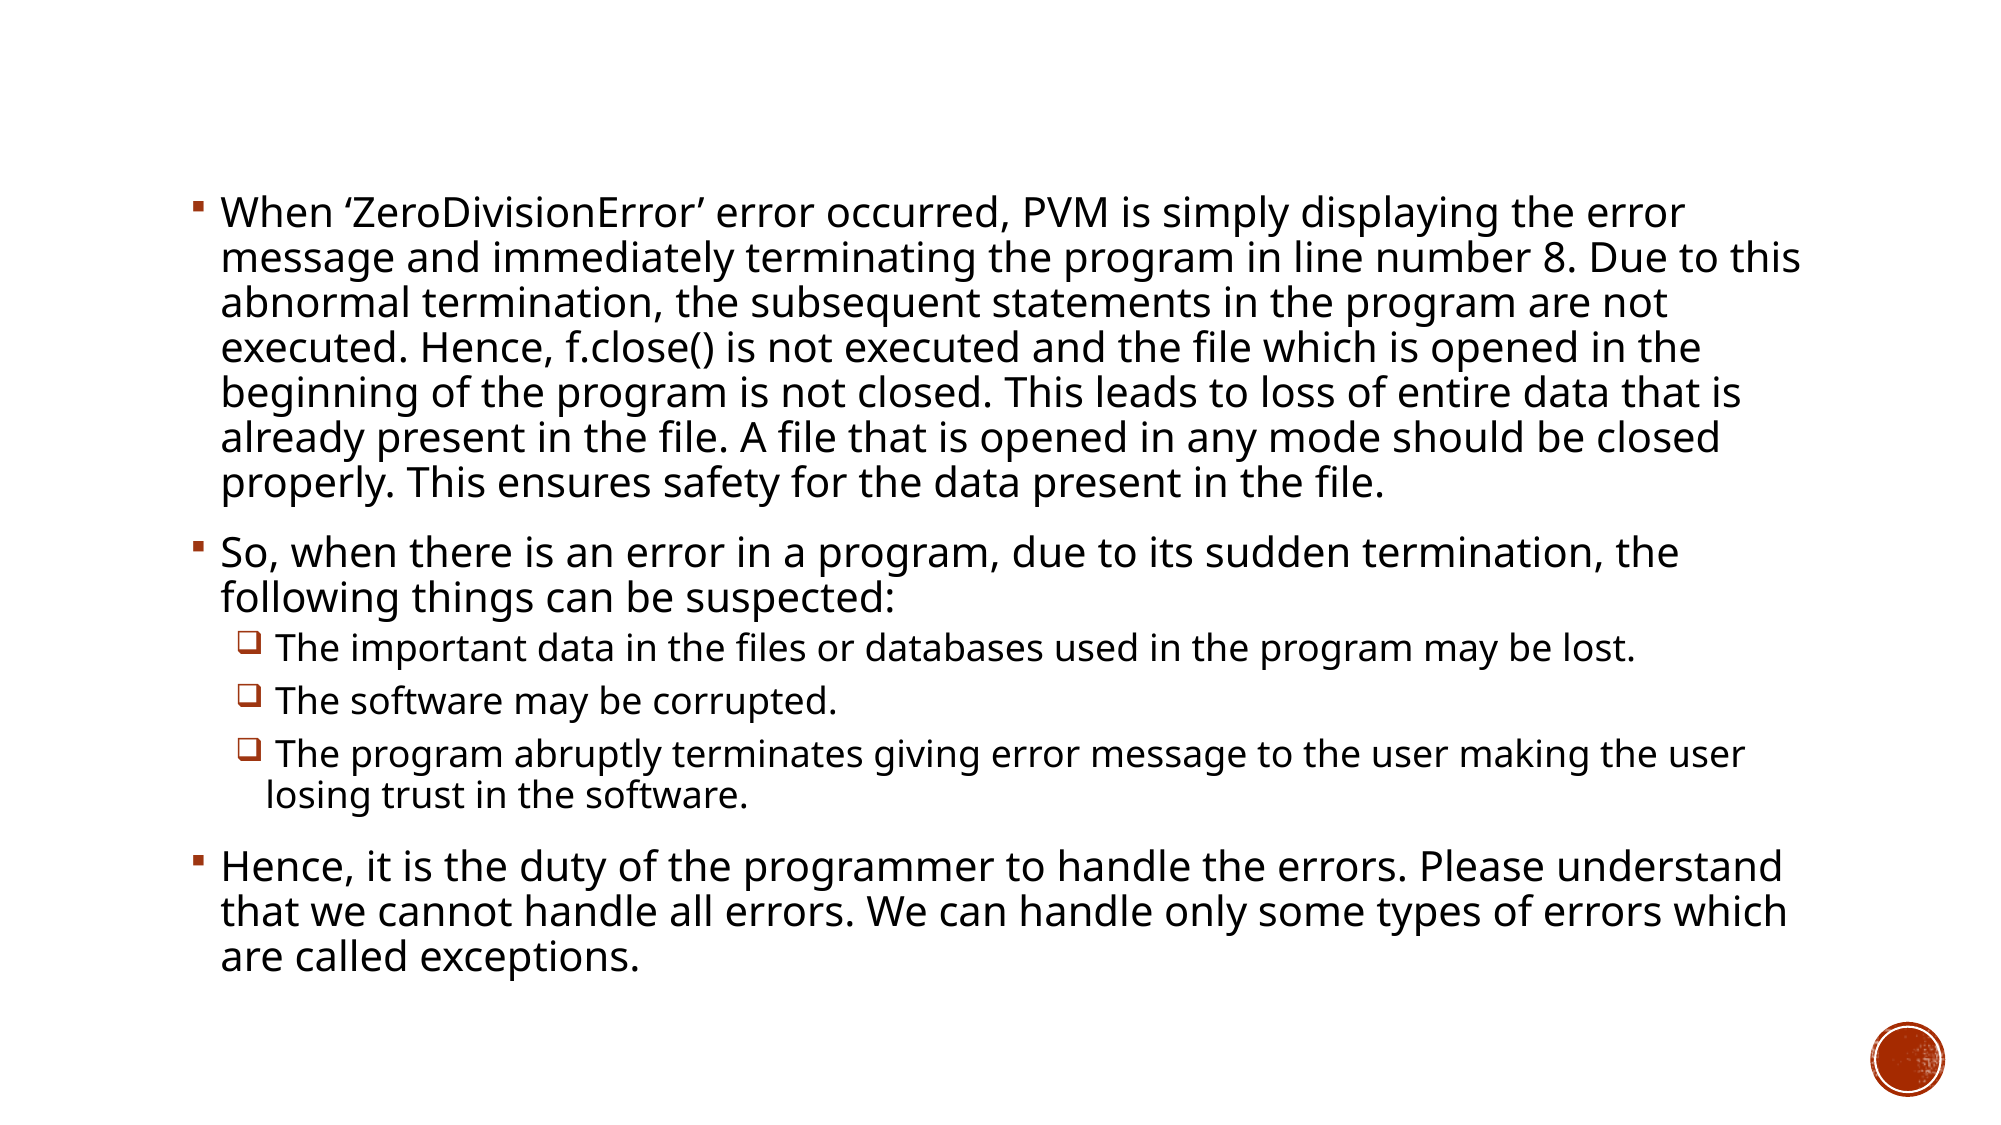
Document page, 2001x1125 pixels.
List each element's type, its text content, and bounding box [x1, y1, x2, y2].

list When ‘ZeroDivisionError’ error occurred, PVM is simply displaying the error message and immediately terminating the program in line number 8. Due to this abnormal termination, the subsequent statements in the program are not executed. Hence, f.close() is not executed and the file which is opened in the beginning of the program is not closed. This leads to loss of entire data that is already present in the file. A file that is opened in any mode should be closed properly. This ensures safety for the data present in the file. So, when there is an error in a program, due to its sudden termination, the following things can be suspected: The important data in the files or databases used in the program may be lost. The software may be corrupted. The program abruptly terminates giving error message to the user making the user losing trust in the software. Hence, it is the duty of the programmer to handle the errors. Please understand that we cannot handle all errors. We can handle only some types of errors which are called exceptions. [175, 183, 1826, 1013]
